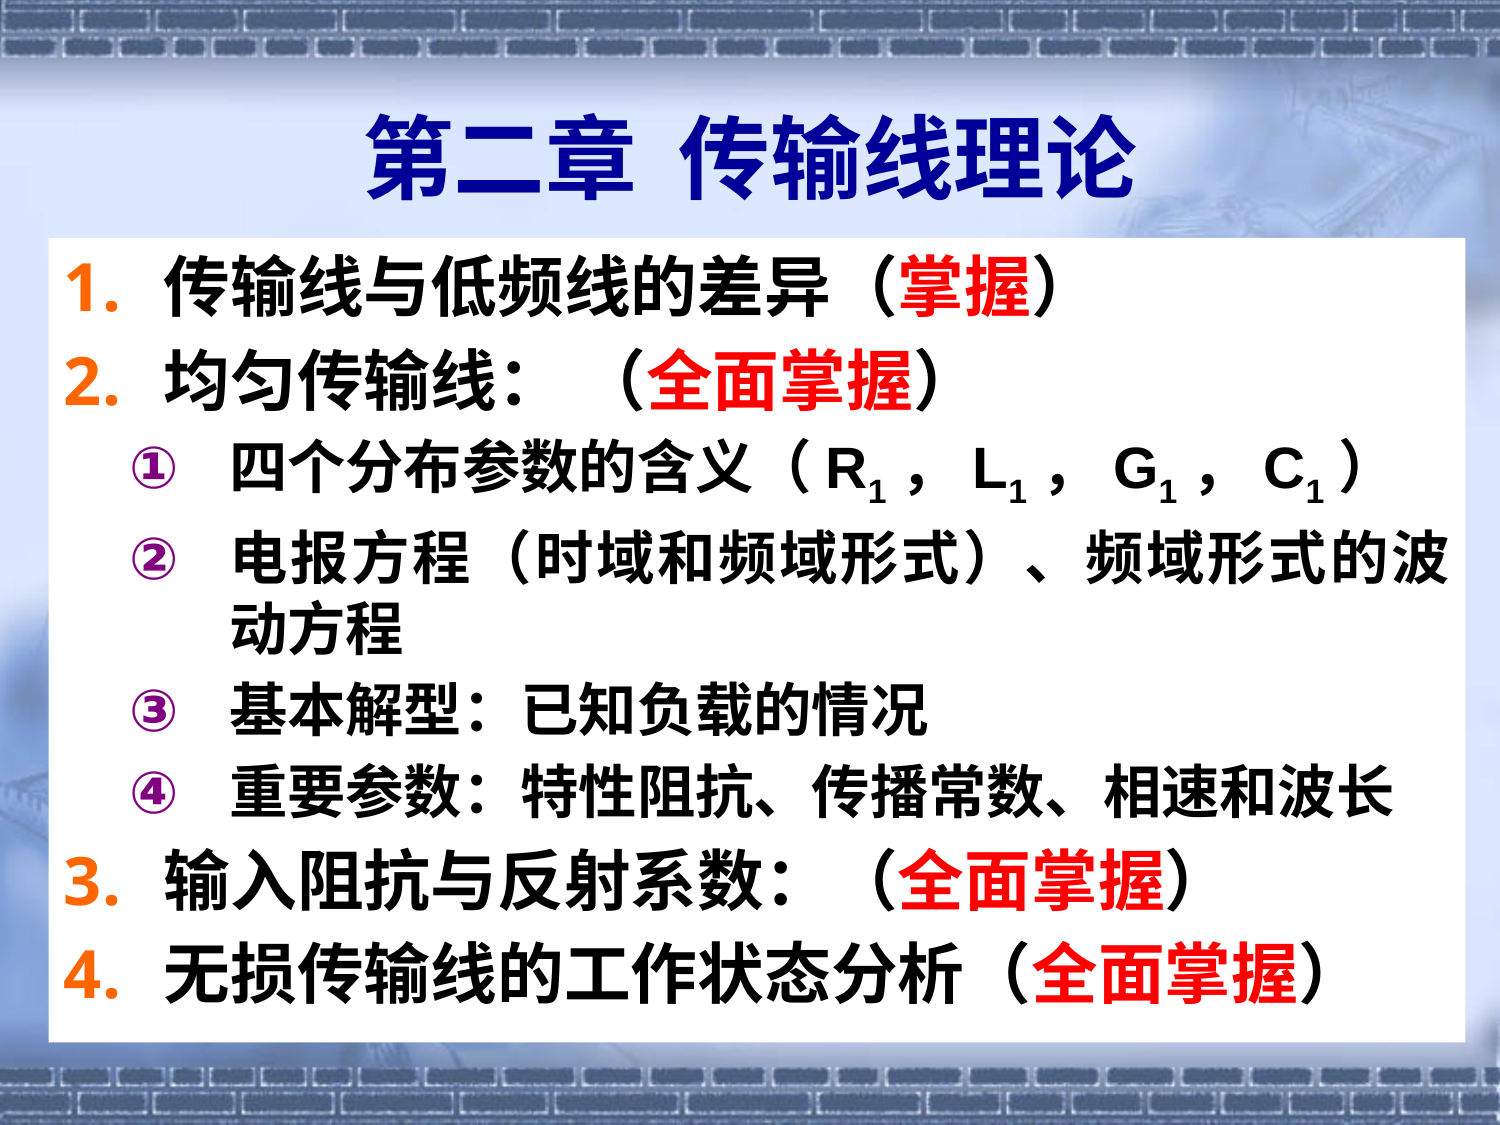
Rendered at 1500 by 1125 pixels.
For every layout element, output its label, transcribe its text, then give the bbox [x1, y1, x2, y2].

title 第二章 传输线理论 [49, 62, 1451, 237]
list 传输线与低频线的差异（掌握） 均匀传输线： （全面掌握） 四个分布参数的含义（R1，L1，G1，C1） 电报方程（时域和频域形式）、频域形式的波动方程 基本解型：已知负载的情况 重要参数：特性阻抗、传播常数、相速和波长 输入阻抗与反射系数：（全面掌握） 无损传输线的工作状态分析（全面掌握） [48, 237, 1466, 1043]
picture [0, 0, 1500, 1125]
